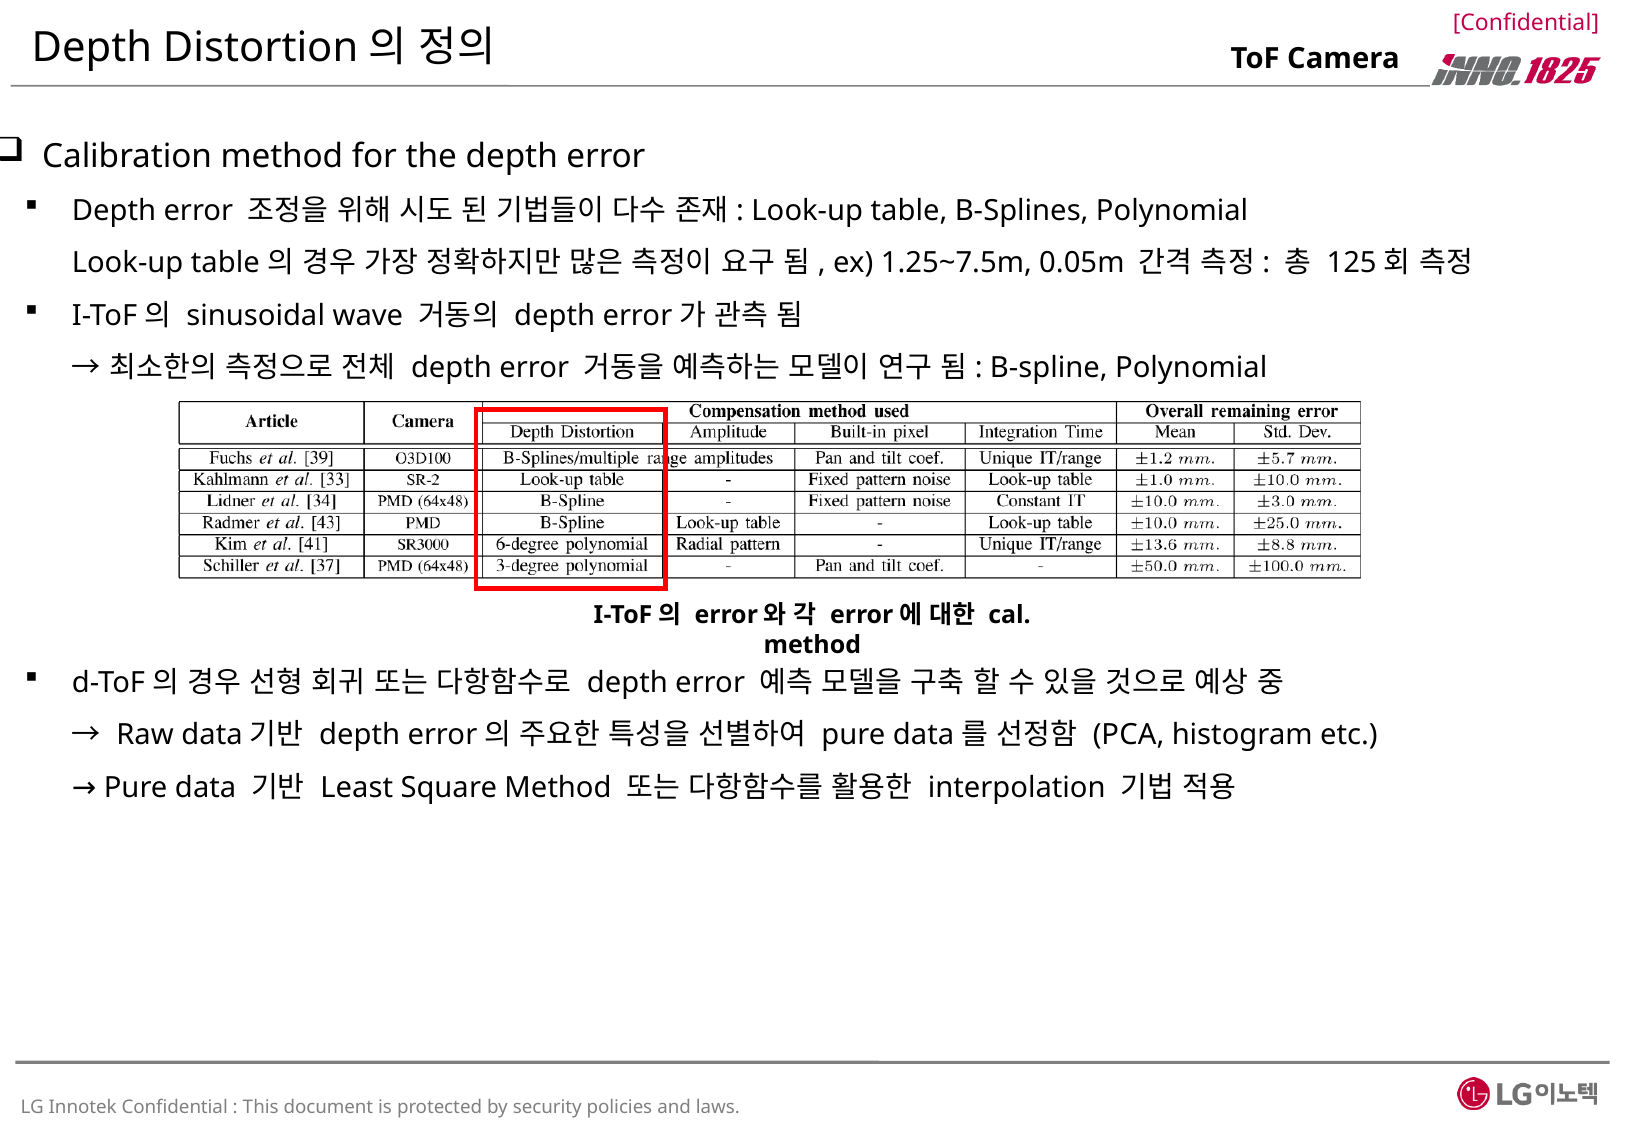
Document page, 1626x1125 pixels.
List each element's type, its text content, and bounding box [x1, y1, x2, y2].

list ToF Camera [1003, 35, 1415, 89]
text_box Calibration method for the depth error Depth error 조정을 위해 시도 된 기법들이 다수 존재: Look-up table, B-Splines, Polynomial Look-up table의 경우 가장 정확하지만 많은 측정이 요구 됨, ex) 1.25~7.5m, 0.05m 간격 측정: 총 125회 측정 I-ToF의 sinusoidal wave 거동의 depth error가 관측 됨 → 최소한의 측정으로 전체 depth error 거동을 예측하는 모델이 연구 됨: B-spline, Polynomial d-ToF의 경우 선형 회귀 또는 다항함수로 depth error 예측 모델을 구축 할 수 있을 것으로 예상 중 → Raw data기반 depth error의 주요한 특성을 선별하여 pure data를 선정함 (PCA, histogram etc.) → Pure data 기반 Least Square Method 또는 다항함수를 활용한 interpolation 기법 적용 [0, 106, 1488, 863]
picture [1430, 53, 1603, 88]
title Depth Distortion의 정의 [16, 13, 1183, 83]
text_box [170, 392, 1368, 589]
picture [1457, 1077, 1597, 1110]
text_box I-ToF의 error와 각 error에 대한 cal. method [557, 591, 1068, 666]
